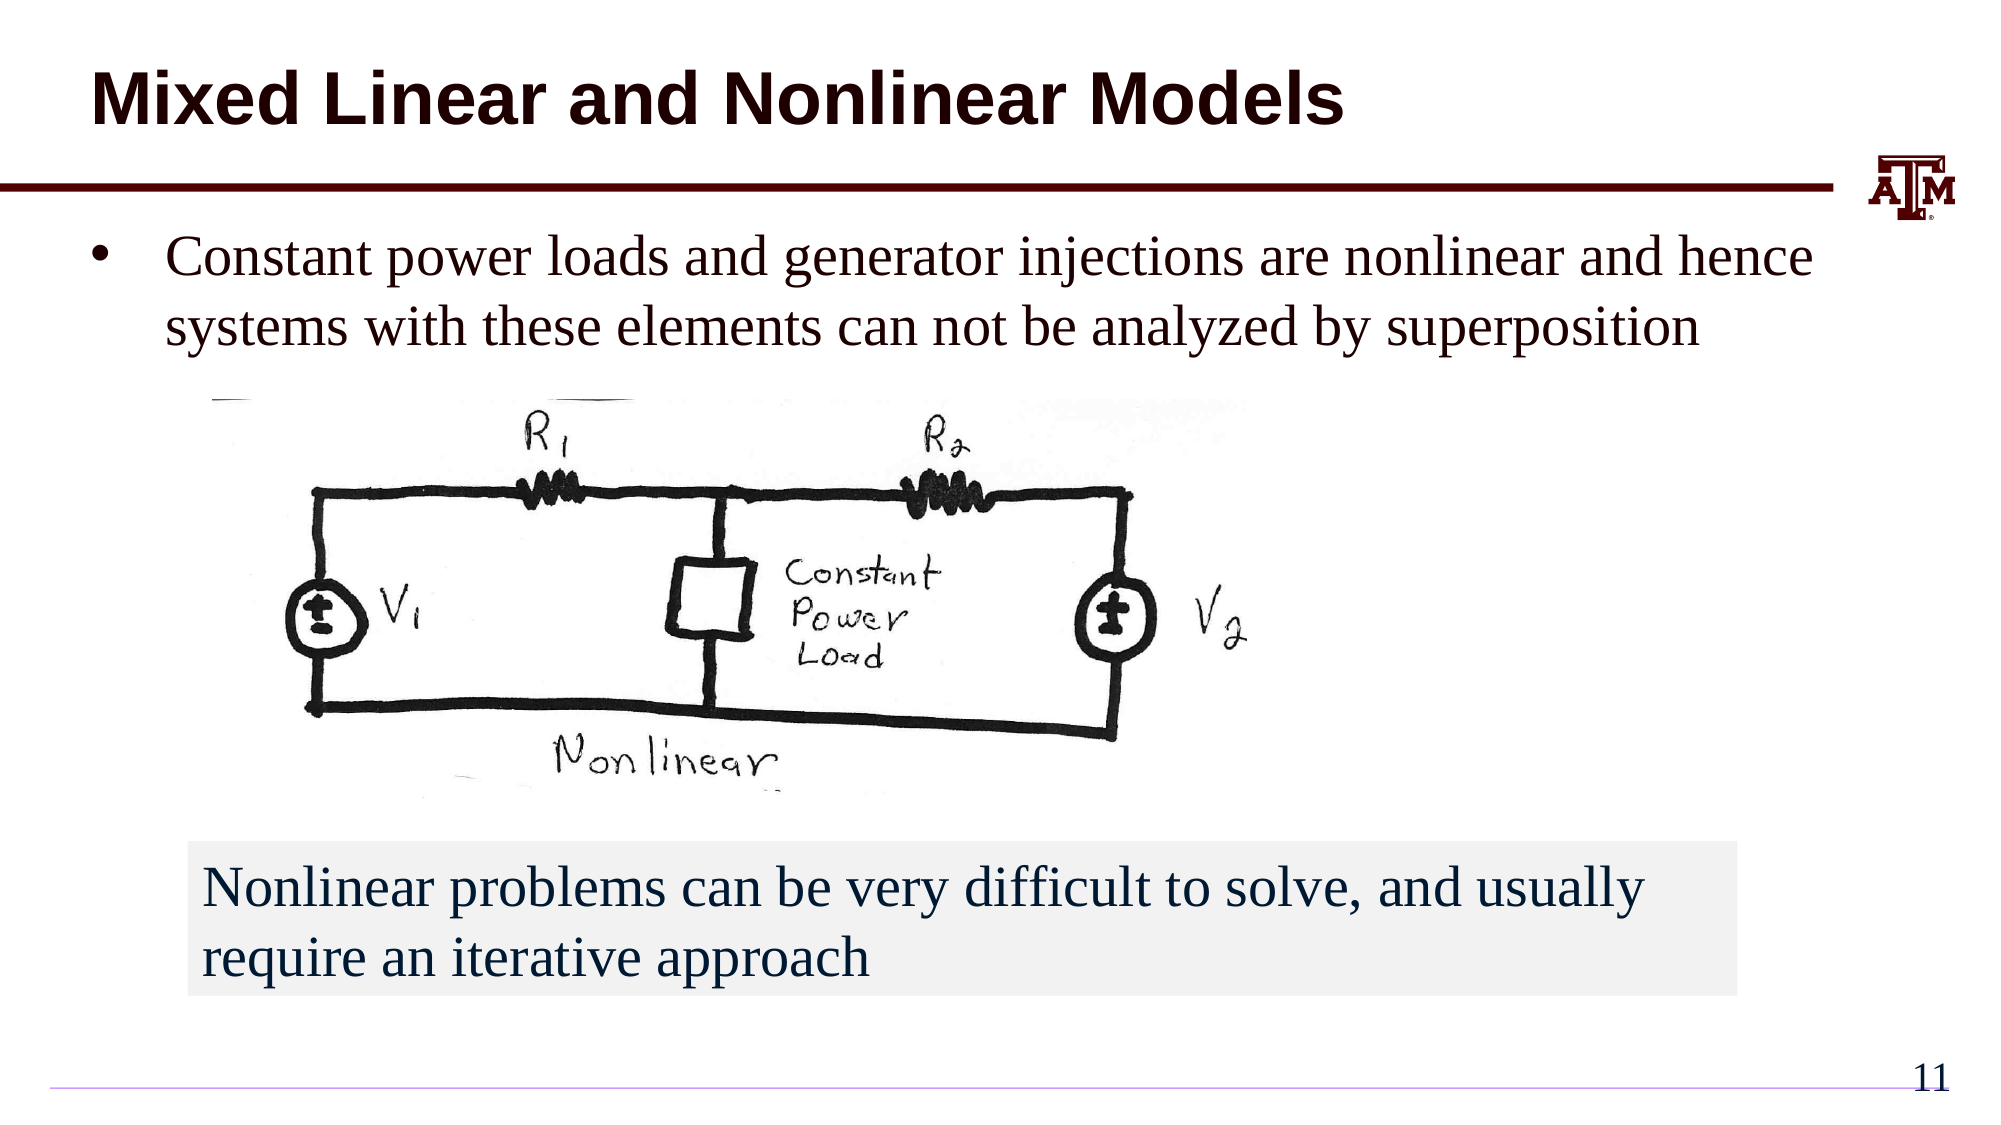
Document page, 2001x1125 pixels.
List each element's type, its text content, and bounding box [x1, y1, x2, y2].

title Mixed Linear and Nonlinear Models [74, 12, 1909, 188]
text_box Nonlinear problems can be very difficult to solve, and usually require an iterative approach [187, 841, 1738, 996]
picture [1856, 137, 1967, 238]
slide_number 10 [1549, 1037, 1967, 1113]
list Constant power loads and generator injections are nonlinear and hence systems with these elements can not be analyzed by superposition [74, 209, 1863, 444]
picture [212, 399, 1247, 813]
